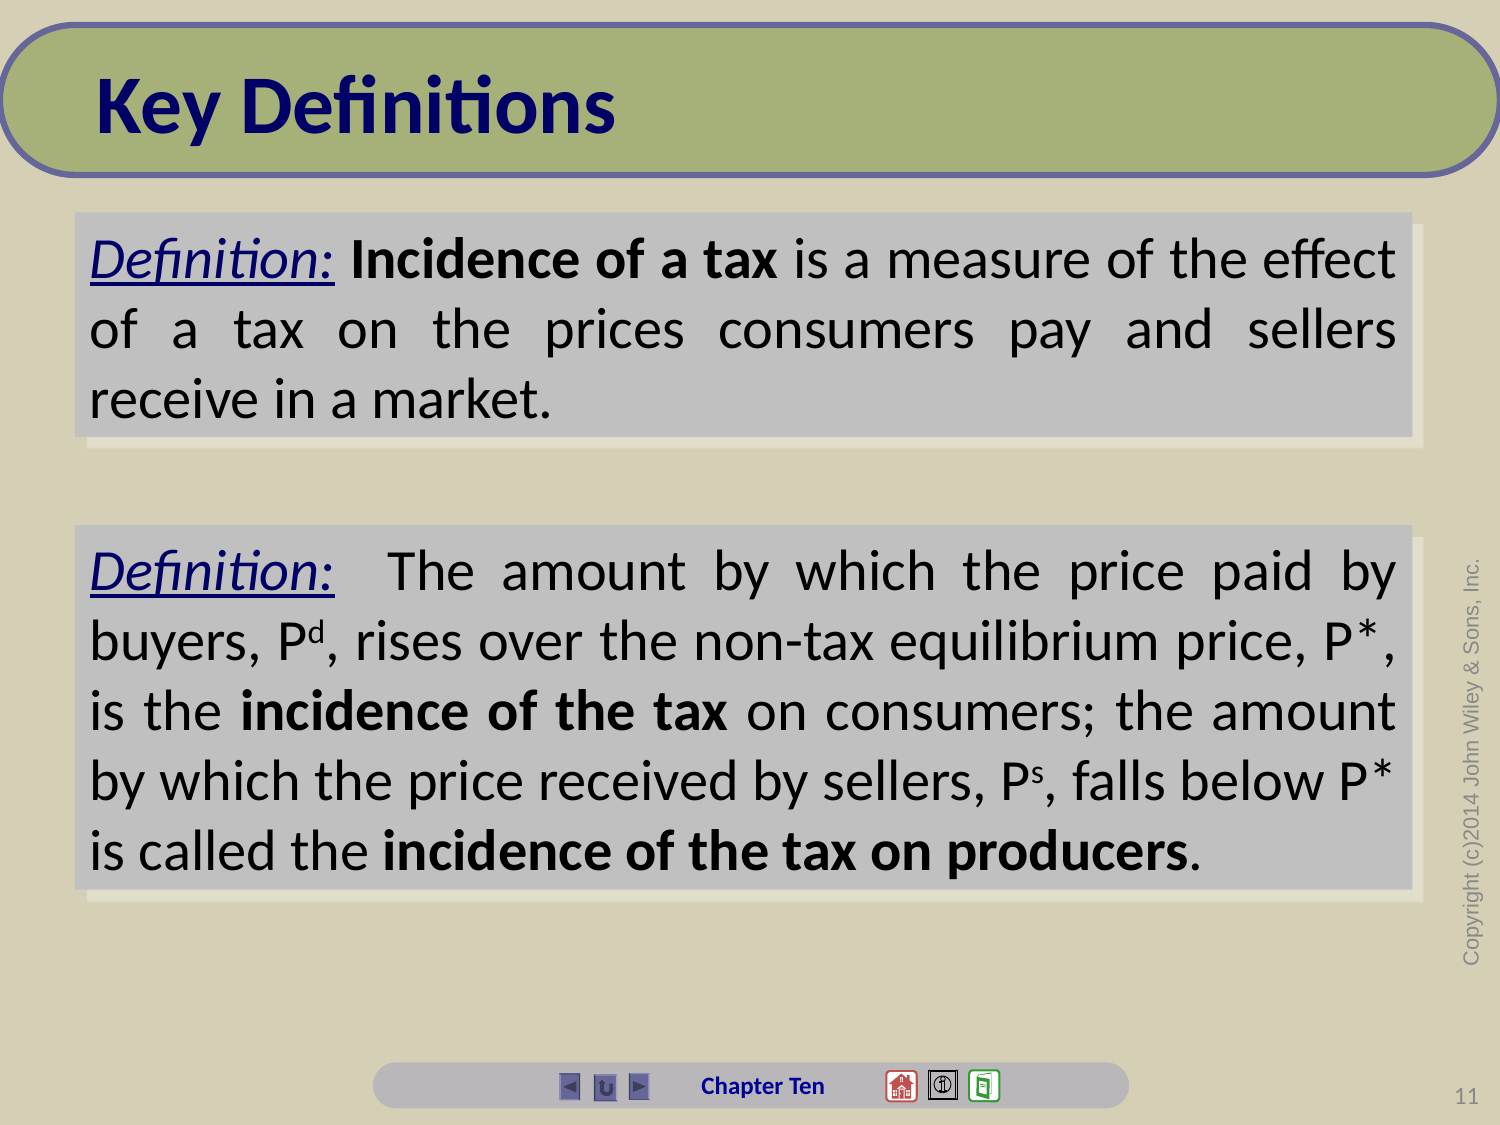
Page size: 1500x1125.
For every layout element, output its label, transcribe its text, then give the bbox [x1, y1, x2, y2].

text_box Definition: Incidence of a tax is a measure of the effect of a tax on the prices consumers pay and sellers receive in a market. [74, 212, 1413, 438]
text_box Definition: The amount by which the price paid by buyers, Pd, rises over the non-tax equilibrium price, P*, is the incidence of the tax on consumers; the amount by which the price received by sellers, Ps, falls below P* is called the incidence of the tax on producers. [74, 525, 1413, 890]
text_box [967, 1068, 1001, 1103]
text_box Chapter Ten [686, 1062, 841, 1108]
footer Copyright (c)2014 John Wiley & Sons, Inc. [1440, 525, 1500, 1000]
picture [628, 1072, 652, 1102]
picture [592, 1073, 618, 1103]
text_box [885, 1069, 919, 1103]
text_box [372, 1062, 1130, 1109]
picture [557, 1072, 581, 1101]
text_box Key Definitions [0, 24, 1500, 175]
slide_number 11 [1144, 1065, 1495, 1125]
picture [928, 1069, 958, 1101]
